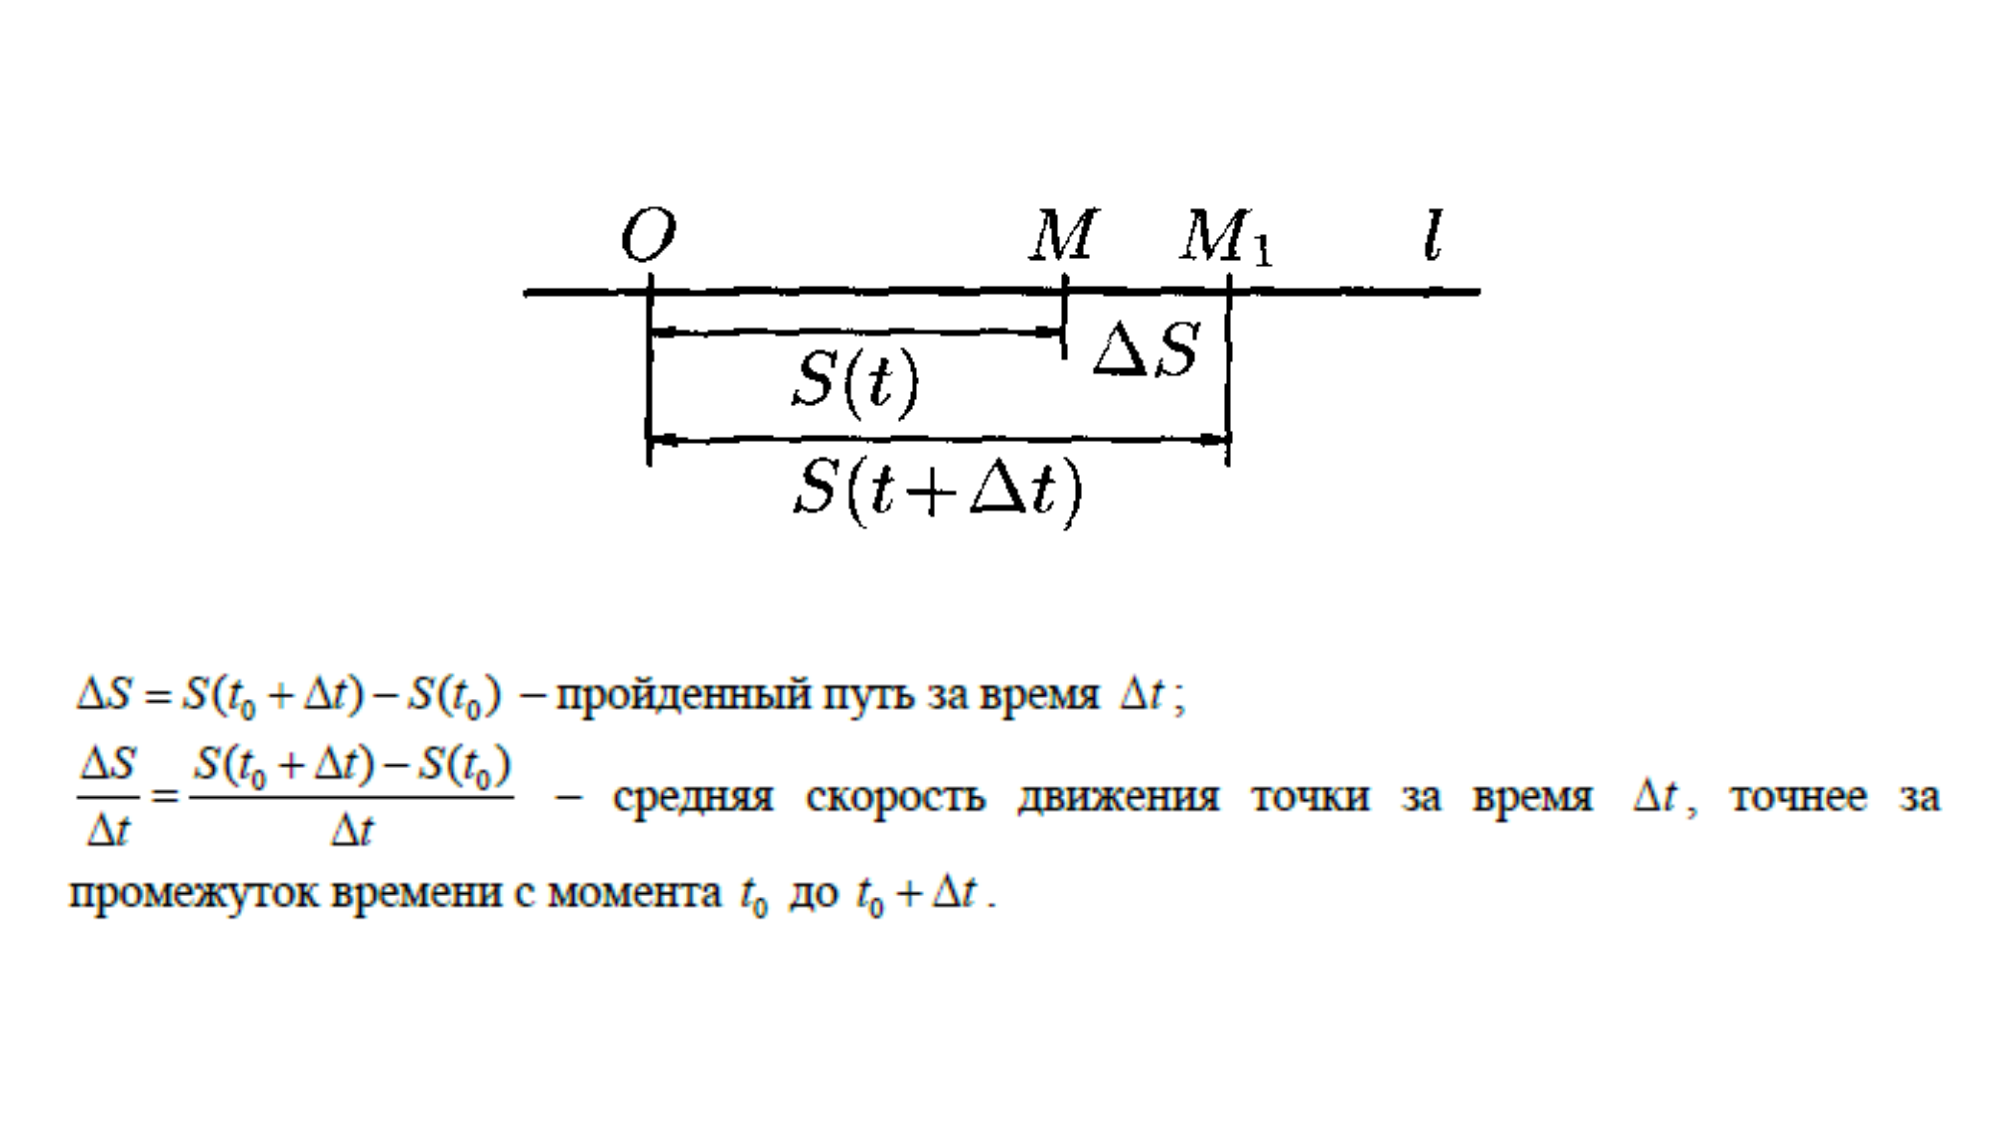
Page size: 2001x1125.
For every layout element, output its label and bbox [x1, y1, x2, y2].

picture [0, 666, 1986, 925]
picture [446, 100, 1537, 561]
